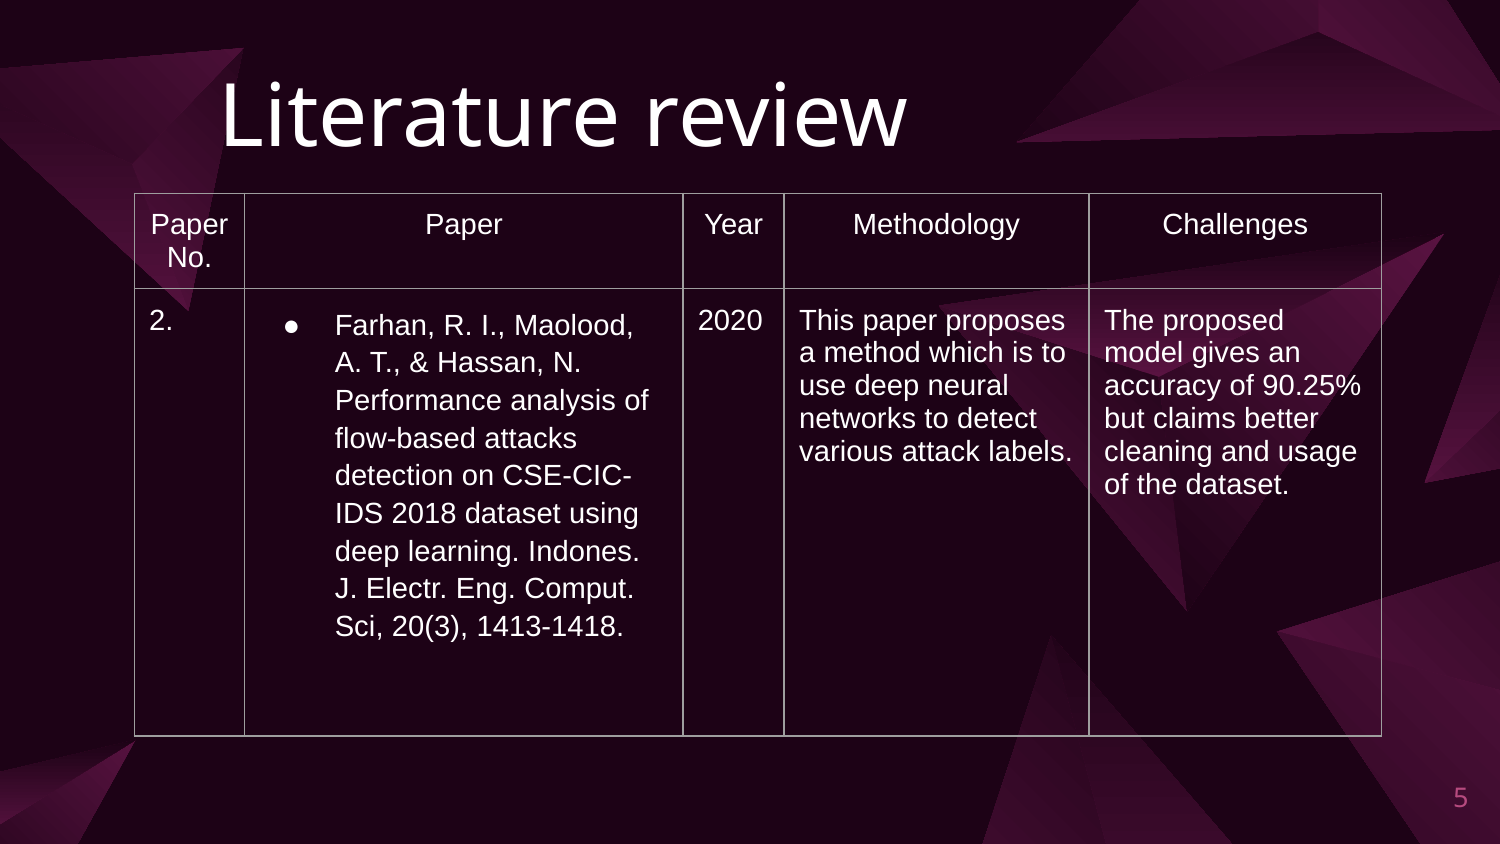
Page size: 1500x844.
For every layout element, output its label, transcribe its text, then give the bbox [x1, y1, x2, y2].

table_header PaperNo. [135, 194, 244, 288]
table_header Paper [245, 194, 682, 288]
table_cell Farhan, R. I., Maolood, A. T., & Hassan, N. Performance analysis of flow-based attacks detection on CSE-CIC-IDS 2018 dataset using deep learning. Indones. J. Electr. Eng. Comput. Sci, 20(3), 1413-1418. [245, 289, 682, 735]
table_header Year [684, 194, 783, 288]
table_cell The proposed model gives an accuracy of 90.25% but claims better cleaning and usage of the dataset. [1090, 289, 1381, 735]
table_cell 2. [135, 289, 244, 735]
table_header Challenges [1090, 194, 1381, 288]
title Literature review [218, 67, 1282, 166]
table_cell 2020 [684, 289, 783, 735]
table_header Methodology [785, 194, 1088, 288]
table_cell This paper proposes a method which is to use deep neural networks to detect various attack labels. [785, 289, 1088, 735]
slide_number ‹#› [1402, 766, 1469, 832]
